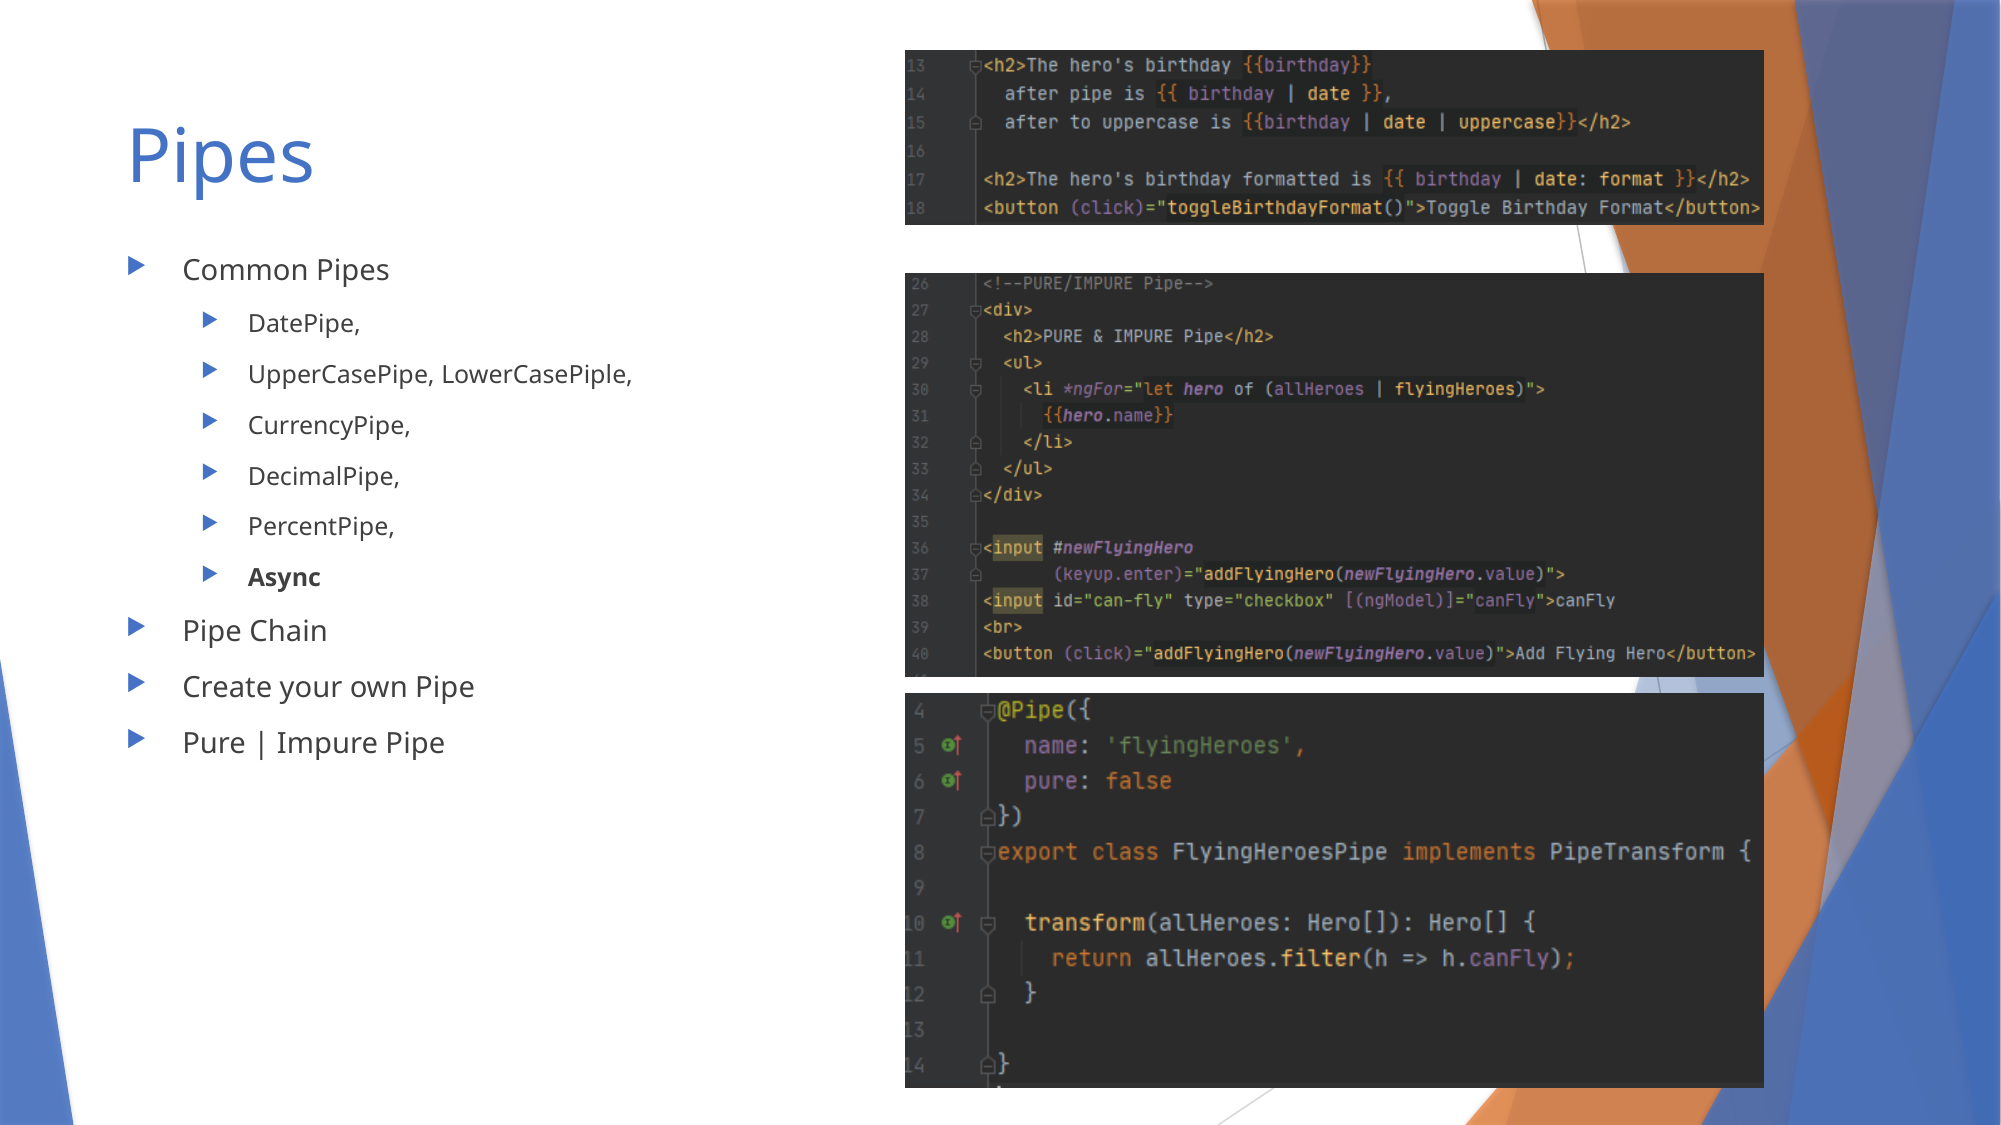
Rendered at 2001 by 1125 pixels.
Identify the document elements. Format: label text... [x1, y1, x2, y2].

picture [905, 693, 1765, 1088]
list Common Pipes DatePipe, UpperCasePipe, LowerCasePiple, CurrencyPipe, DecimalPipe, PercentPipe, Async Pipe Chain Create your own Pipe Pure | Impure Pipe [111, 244, 838, 809]
title Pipes [111, 99, 1522, 317]
picture [905, 49, 1765, 225]
picture [905, 273, 1765, 678]
